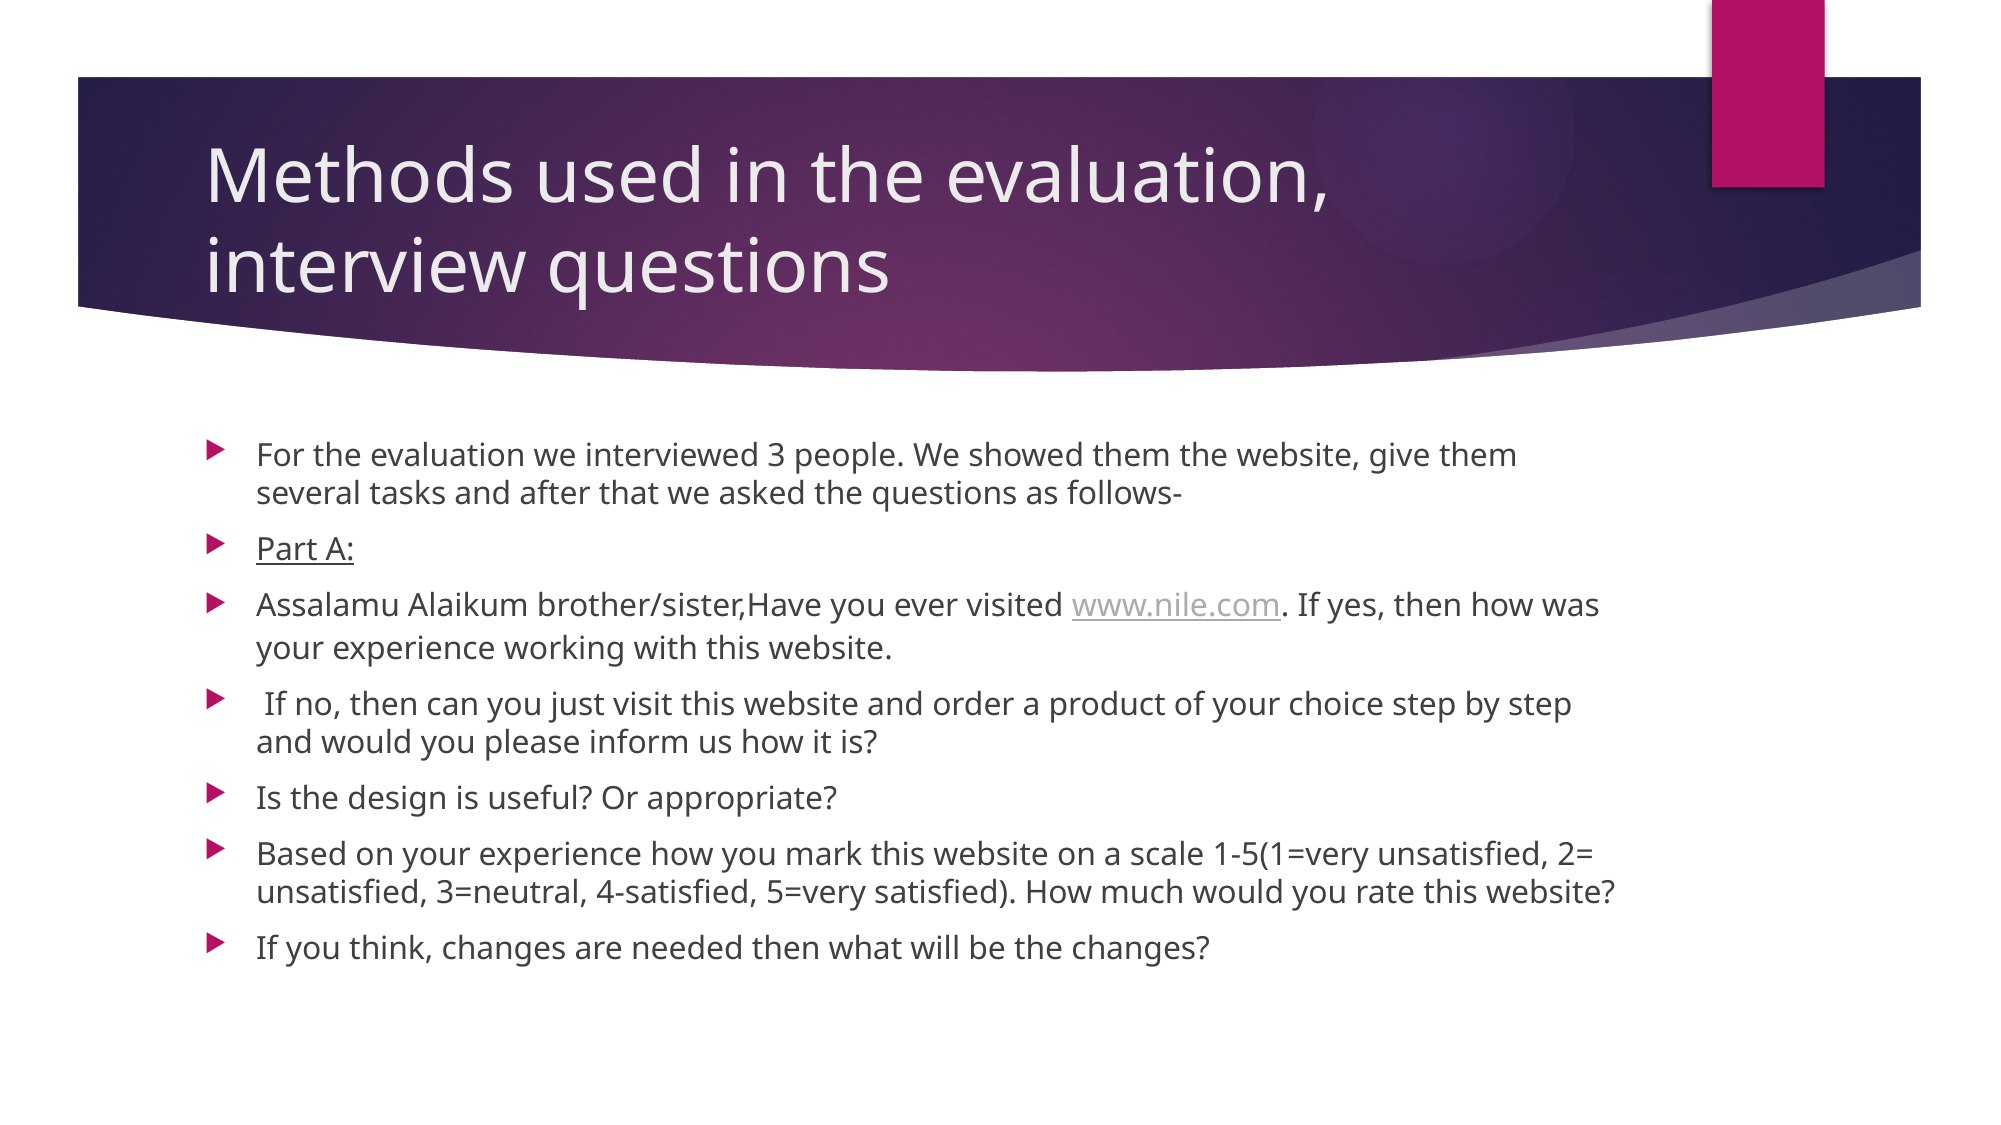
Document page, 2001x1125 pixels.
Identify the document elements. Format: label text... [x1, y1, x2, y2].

list For the evaluation we interviewed 3 people. We showed them the website, give them several tasks and after that we asked the questions as follows- Part A: Assalamu Alaikum brother/sister,Have you ever visited www.nile.com. If yes, then how was your experience working with this website. If no, then can you just visit this website and order a product of your choice step by step and would you please inform us how it is? Is the design is useful? Or appropriate? Based on your experience how you mark this website on a scale 1-5(1=very unsatisfied, 2= unsatisfied, 3=neutral, 4-satisfied, 5=very satisfied). How much would you rate this website? If you think, changes are needed then what will be the changes? [189, 427, 1638, 988]
title Methods used in the evaluation, interview questions [189, 159, 1627, 276]
